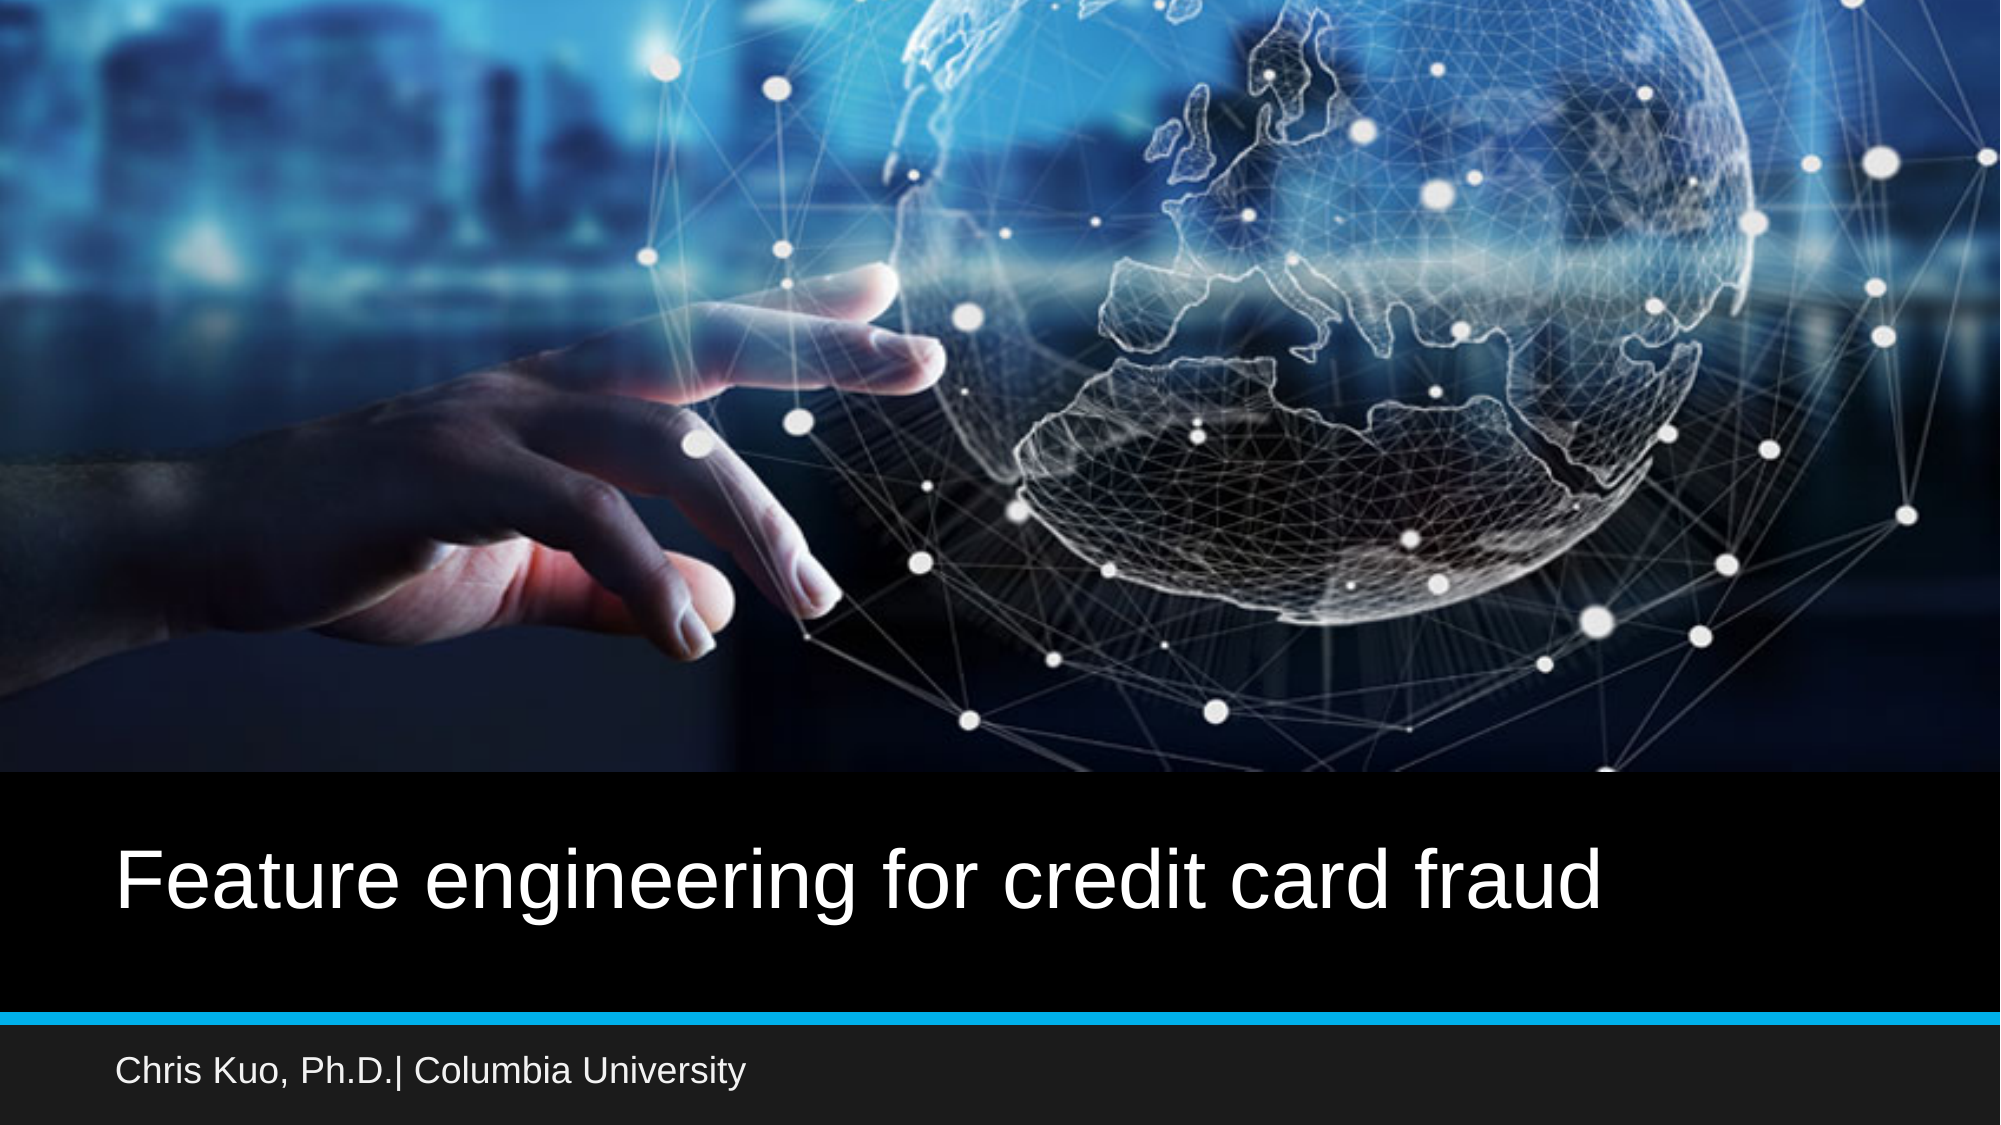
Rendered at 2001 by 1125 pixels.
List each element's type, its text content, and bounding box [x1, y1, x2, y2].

subtitle Chris Kuo, Ph.D.| Columbia University [99, 1031, 1900, 1107]
picture [0, 0, 2000, 772]
title Feature engineering for credit card fraud [99, 777, 1900, 985]
